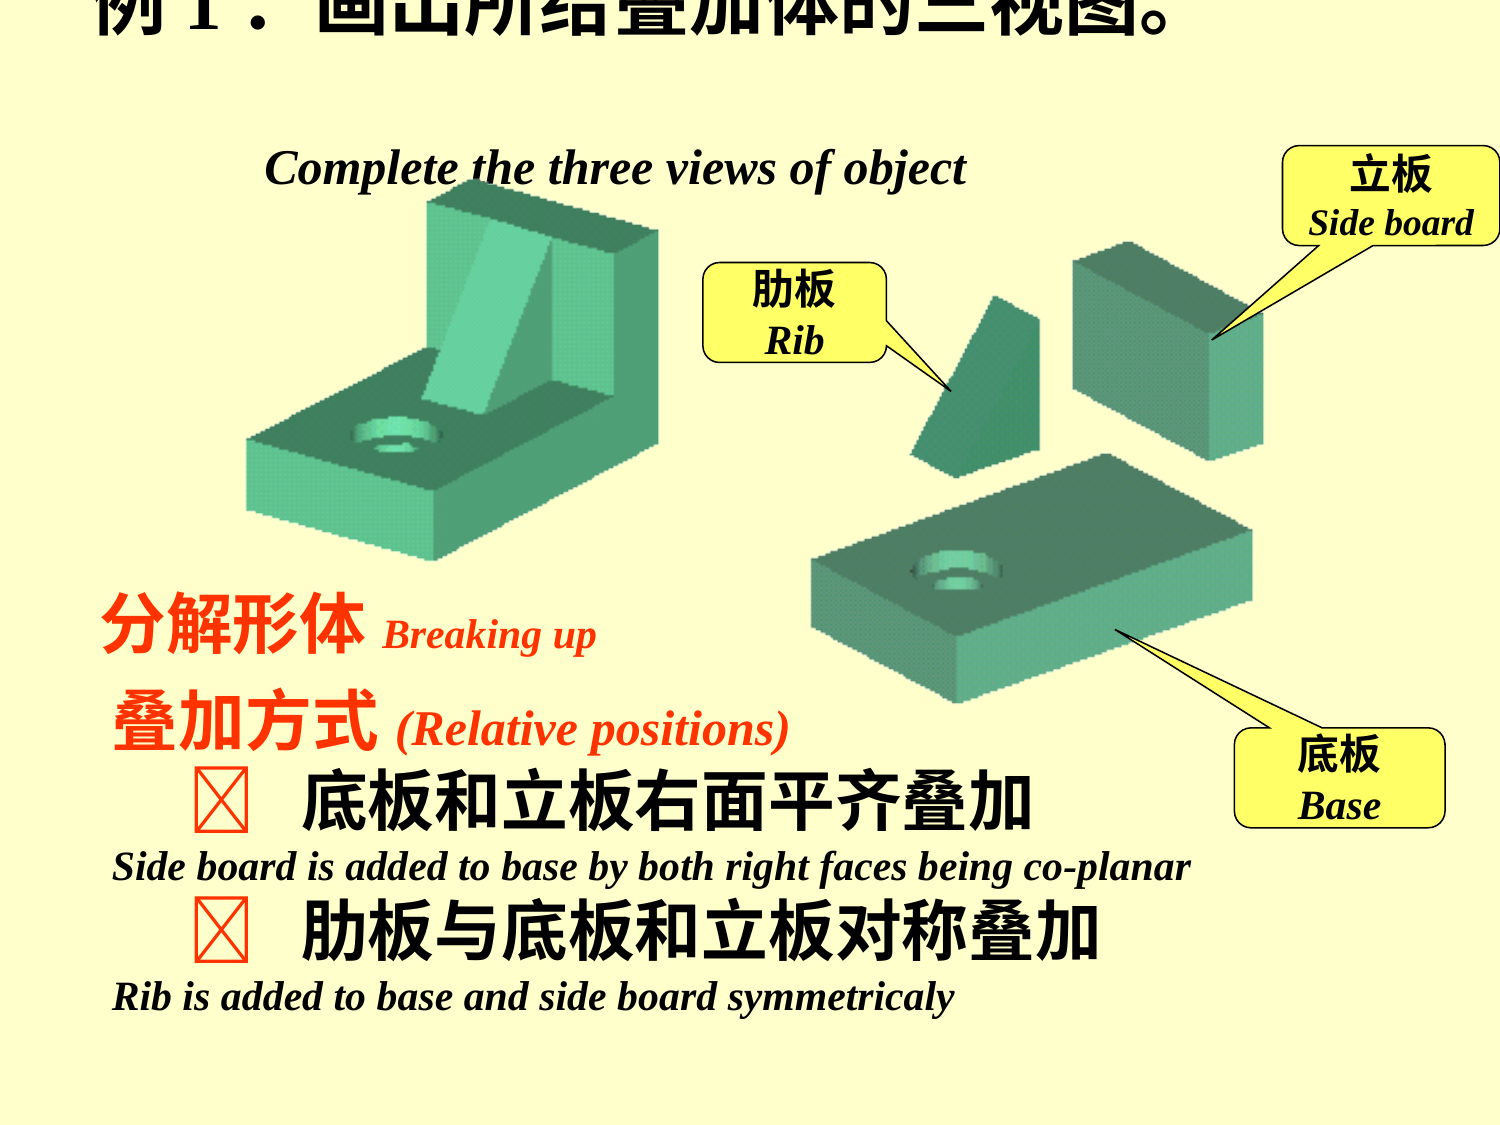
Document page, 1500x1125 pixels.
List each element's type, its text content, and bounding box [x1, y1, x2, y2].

picture [787, 226, 1286, 719]
text_box 底板 Base [1234, 708, 1446, 828]
text_box 例1：画出所给叠加体的三视图。 Complete the three views of object [53, 30, 1179, 119]
text_box 肋板 Rib [702, 262, 871, 363]
text_box 立板 Side board [1282, 145, 1500, 295]
text_box 分解形体Breaking up [41, 574, 656, 669]
picture [237, 149, 669, 588]
text_box 叠加方式(Relative positions)  底板和立板右面平齐叠加 Side board is added to base by both right faces being co-planar  肋板与底板和立板对称叠加 Rib is added to base and side board symmetricaly [97, 671, 1207, 1027]
